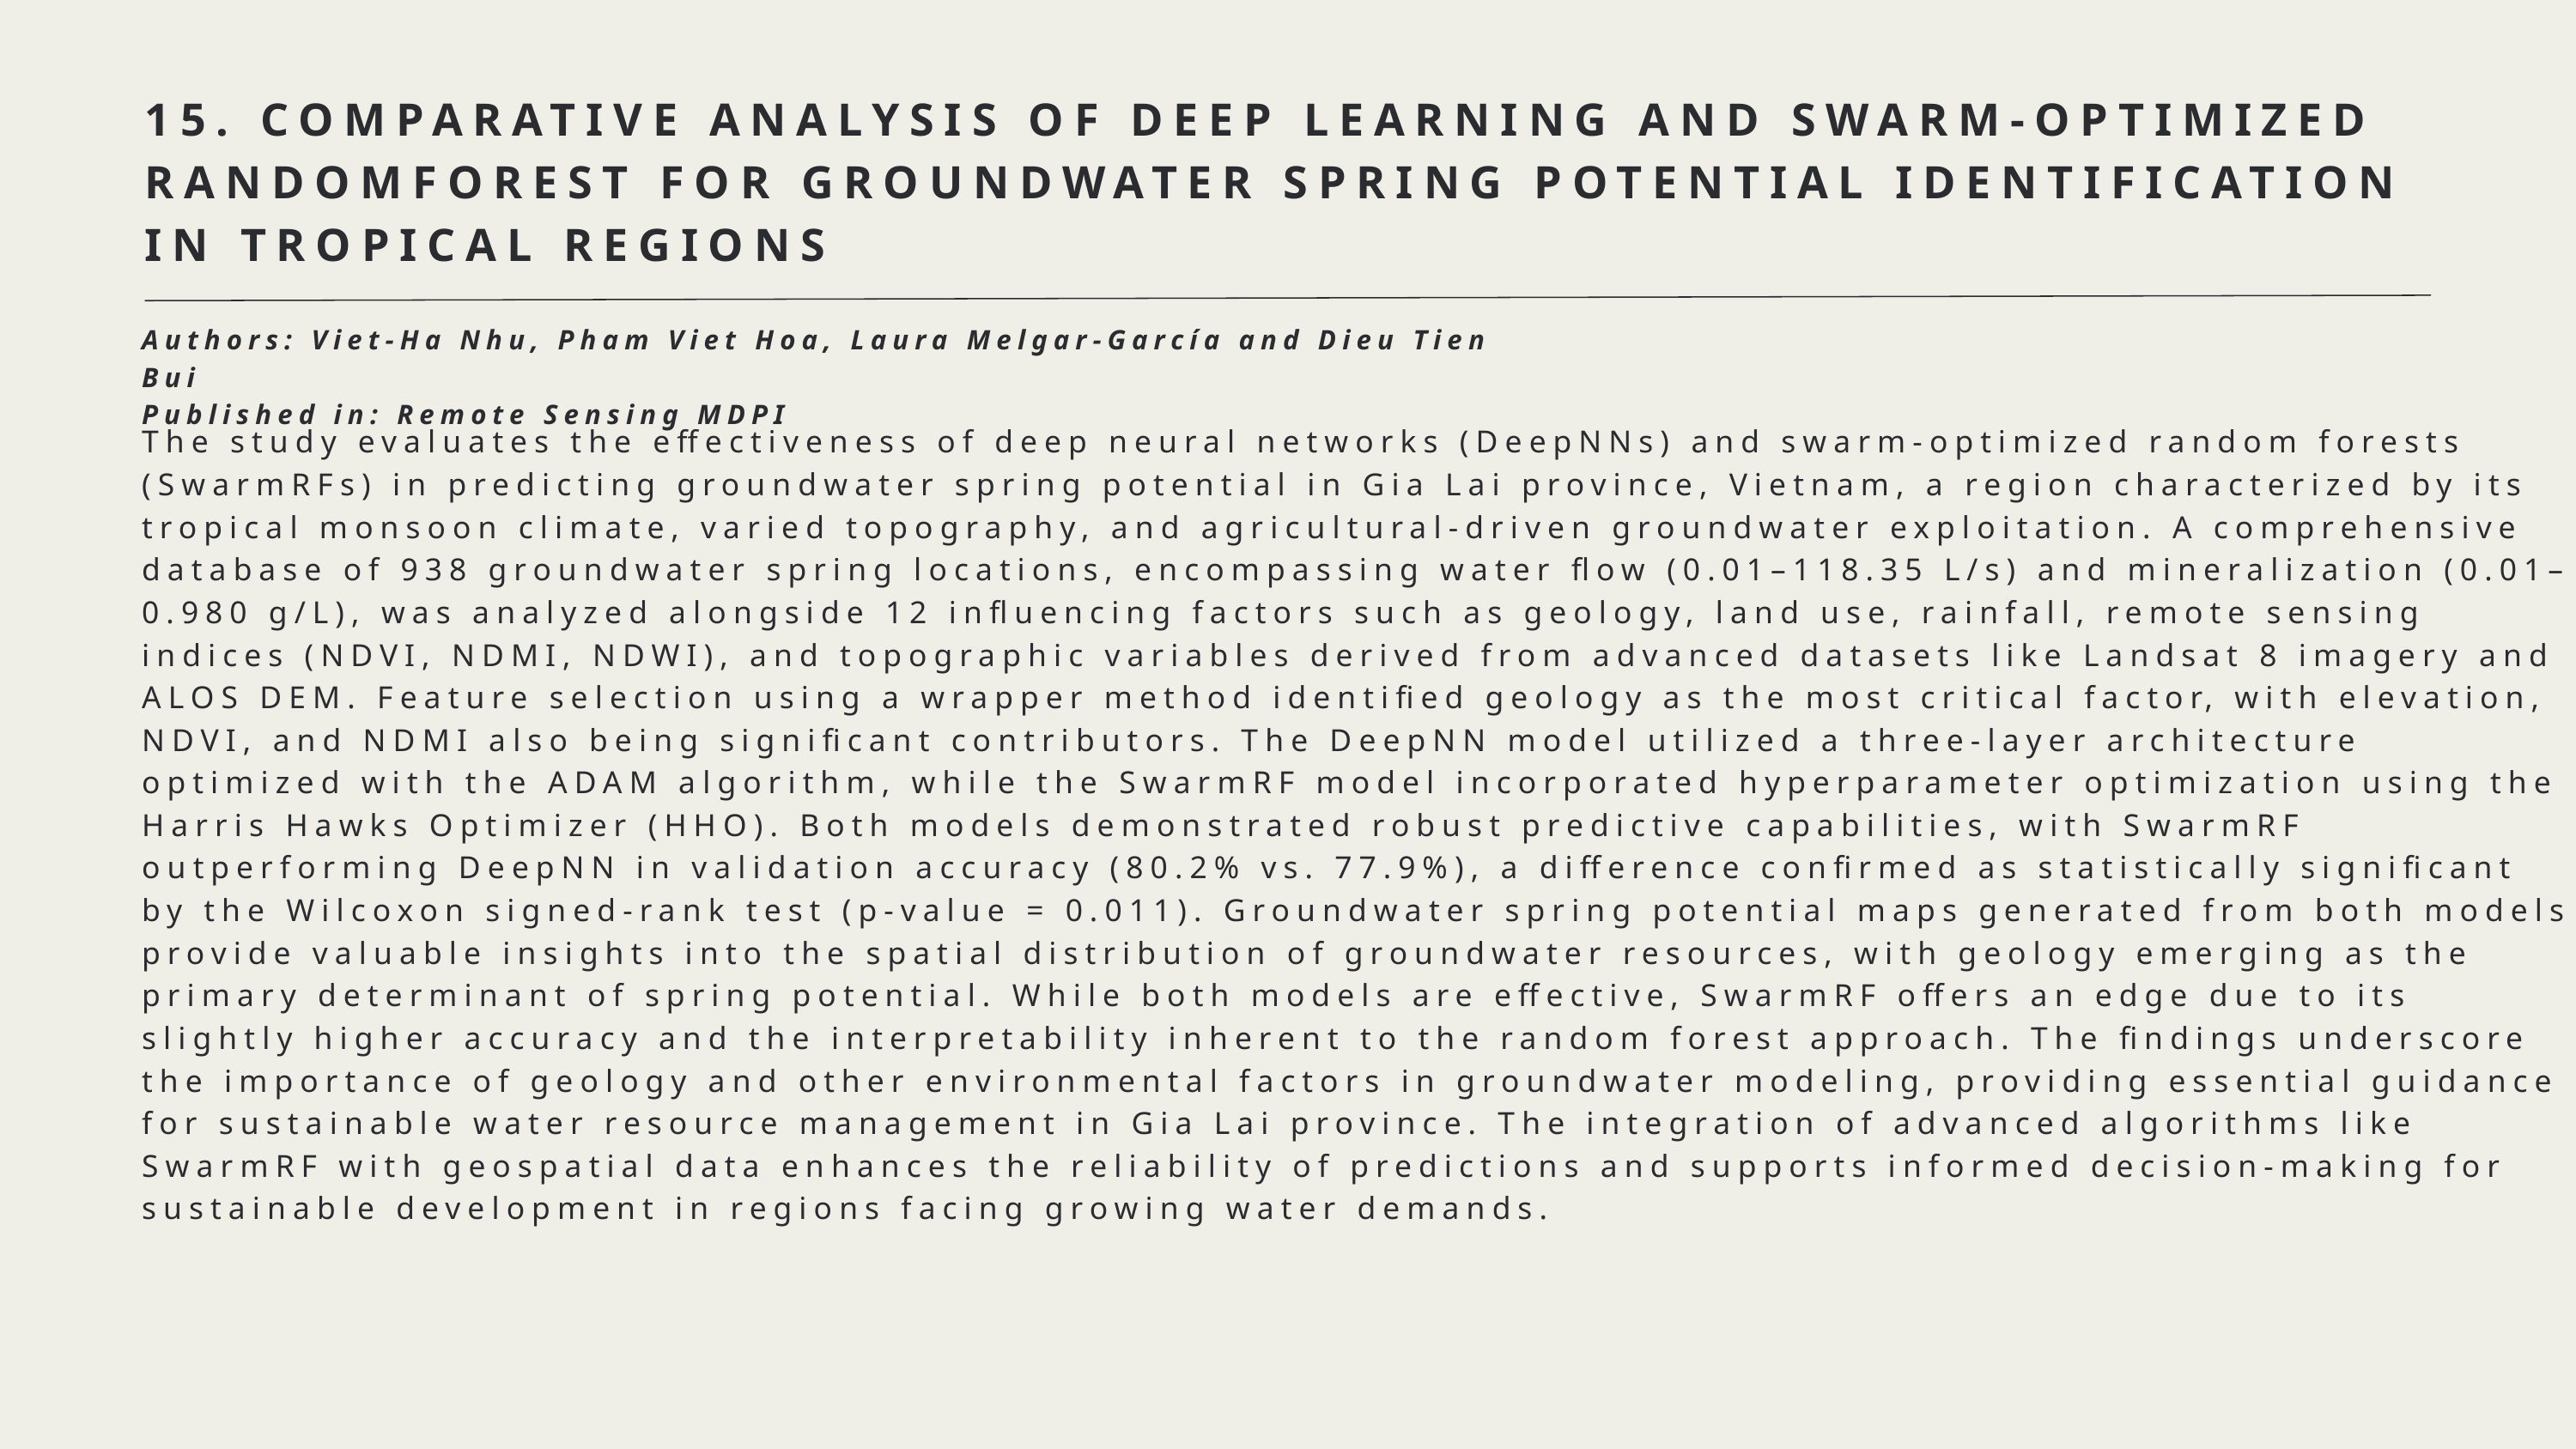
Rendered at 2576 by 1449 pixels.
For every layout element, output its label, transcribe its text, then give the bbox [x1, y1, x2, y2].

text_box 15. COMPARATIVE ANALYSIS OF DEEP LEARNING AND SWARM-OPTIMIZED RANDOMFOREST FOR GROUNDWATER SPRING POTENTIAL IDENTIFICATION IN TROPICAL REGIONS [144, 82, 2432, 333]
text_box The study evaluates the effectiveness of deep neural networks (DeepNNs) and swarm-optimized random forests (SwarmRFs) in predicting groundwater spring potential in Gia Lai province, Vietnam, a region characterized by its tropical monsoon climate, varied topography, and agricultural-driven groundwater exploitation. A comprehensive database of 938 groundwater spring locations, encompassing water flow (0.01–118.35 L/s) and mineralization (0.01–0.980 g/L), was analyzed alongside 12 influencing factors such as geology, land use, rainfall, remote sensing indices (NDVI, NDMI, NDWI), and topographic variables derived from advanced datasets like Landsat 8 imagery and ALOS DEM. Feature selection using a wrapper method identified geology as the most critical factor, with elevation, NDVI, and NDMI also being significant contributors. The DeepNN model utilized a three-layer architecture optimized with the ADAM algorithm, while the SwarmRF model incorporated hyperparameter optimization using the Harris Hawks Optimizer (HHO). Both models demonstrated robust predictive capabilities, with SwarmRF outperforming DeepNN in validation accuracy (80.2% vs. 77.9%), a difference confirmed as statistically significant by the Wilcoxon signed-rank test (p-value = 0.011). Groundwater spring potential maps generated from both models provide valuable insights into the spatial distribution of groundwater resources, with geology emerging as the primary determinant of spring potential. While both models are effective, SwarmRF offers an edge due to its slightly higher accuracy and the interpretability inherent to the random forest approach. The findings underscore the importance of geology and other environmental factors in groundwater modeling, providing essential guidance for sustainable water resource management in Gia Lai province. The integration of advanced algorithms like SwarmRF with geospatial data enhances the reliability of predictions and supports informed decision-making for sustainable development in regions facing growing water demands. [142, 416, 2576, 1269]
text_box Authors: Viet-Ha Nhu, Pham Viet Hoa, Laura Melgar-García and Dieu Tien Bui Published in: Remote Sensing MDPI [142, 317, 1559, 416]
